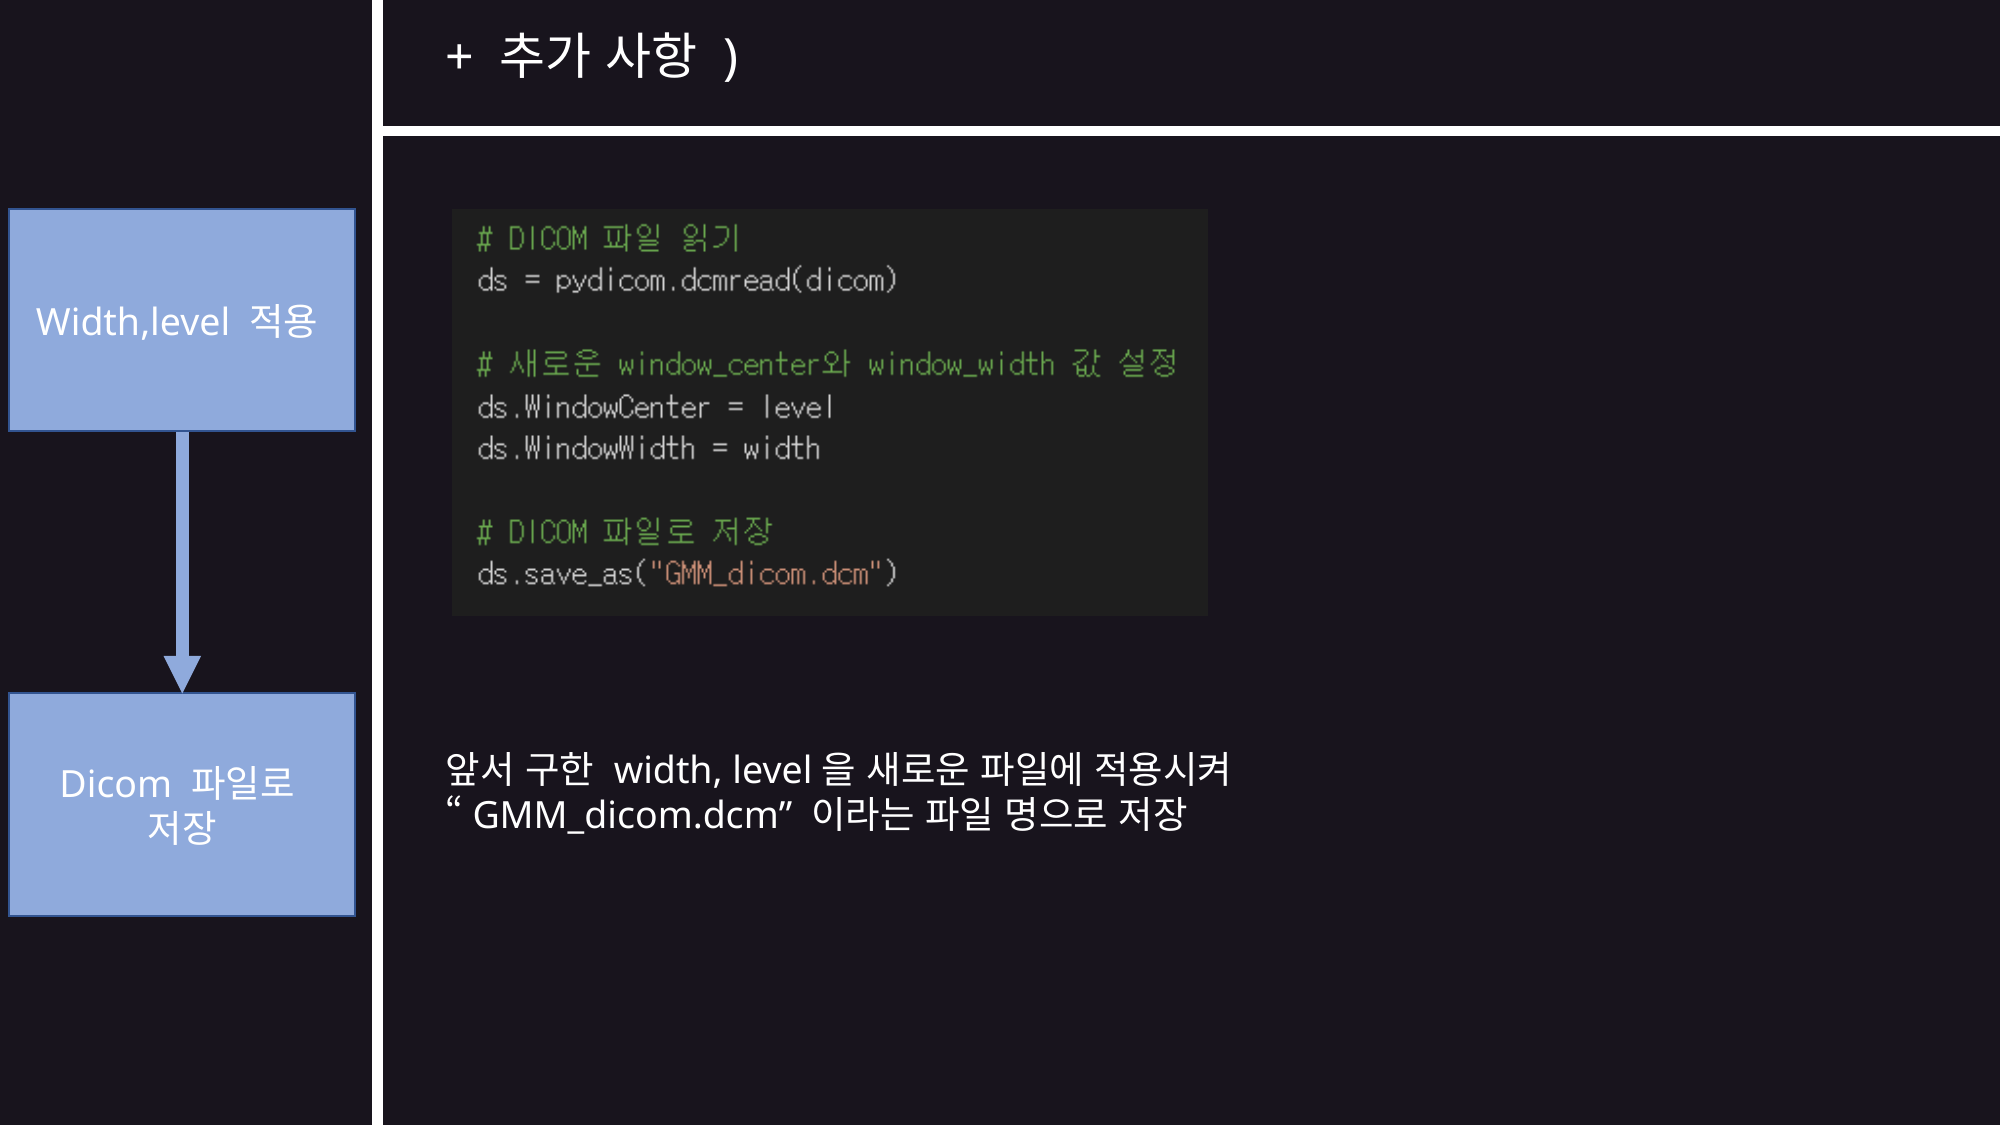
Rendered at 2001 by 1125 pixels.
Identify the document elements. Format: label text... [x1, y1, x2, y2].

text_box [9, 208, 356, 916]
picture [452, 209, 1208, 616]
text_box + 추가 사항 ) [431, 17, 1410, 93]
text_box [383, 0, 2000, 126]
text_box 앞서 구한 width, level을 새로운 파일에 적용시켜 “GMM_dicom.dcm” 이라는 파일 명으로 저장 [431, 738, 1548, 843]
text_box [383, 136, 2000, 1125]
text_box [0, 0, 372, 1125]
